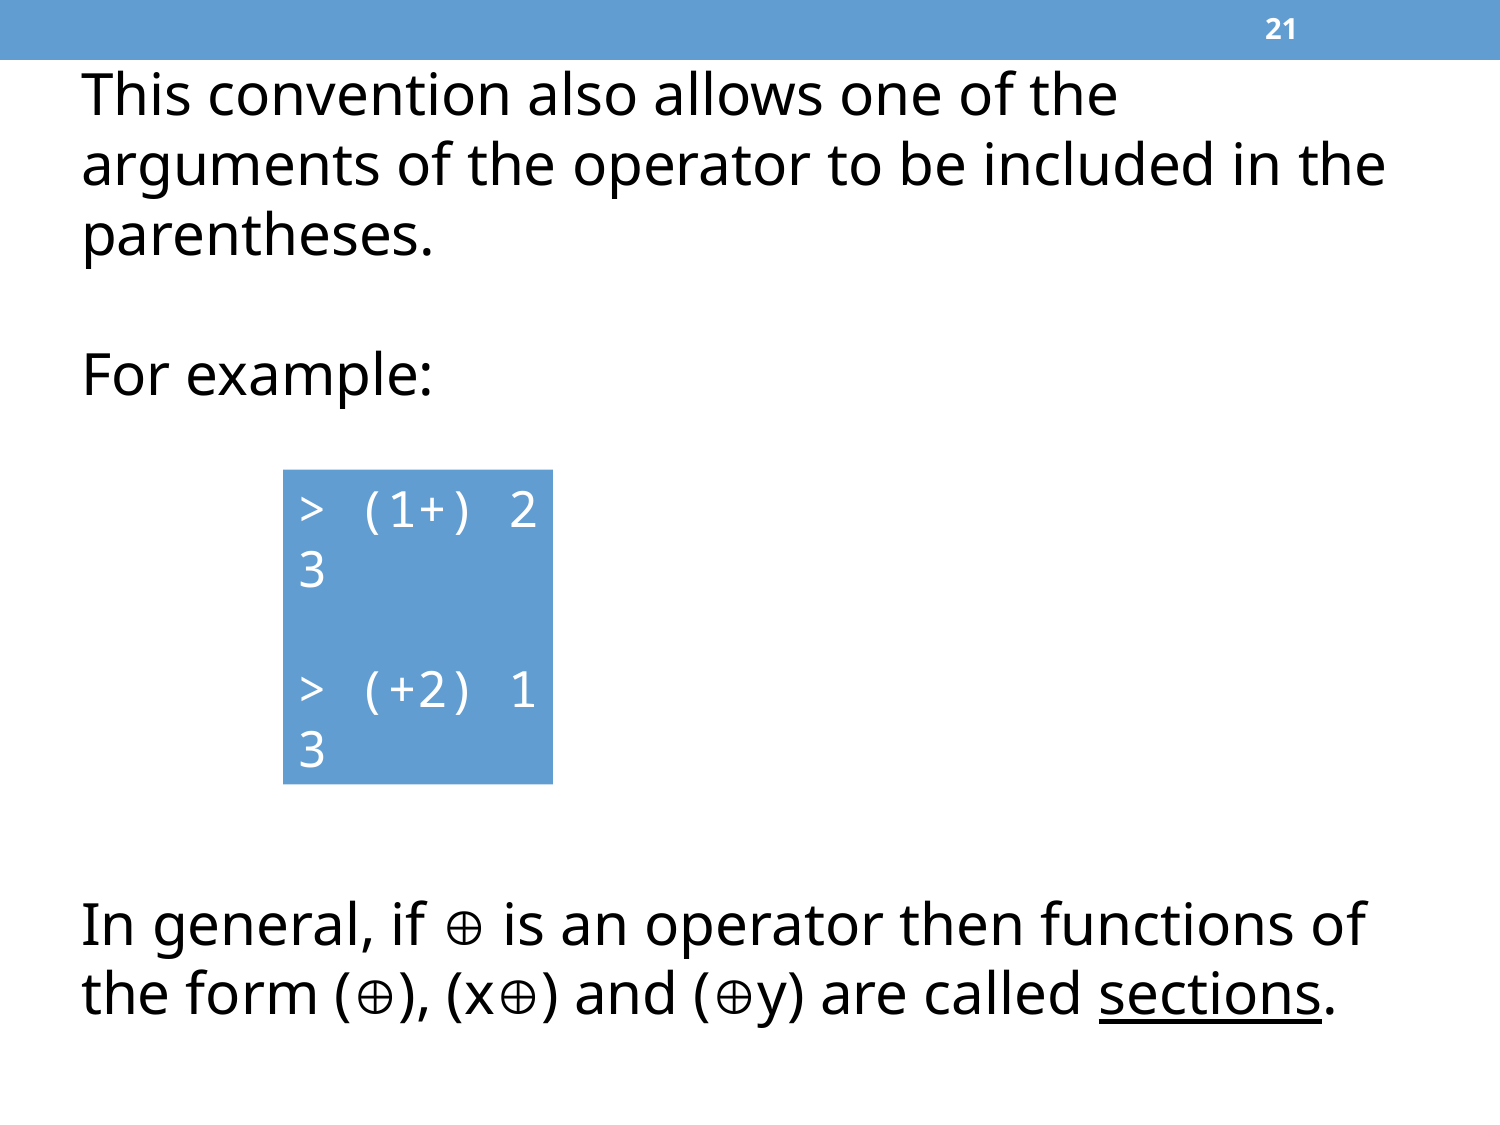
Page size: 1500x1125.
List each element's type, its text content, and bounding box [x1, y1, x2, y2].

text_box This convention also allows one of the arguments of the operator to be included in the parentheses. For example: [66, 49, 1417, 414]
text_box > (1+) 2 3 > (+2) 1 3 [283, 469, 553, 785]
slide_number 20 [1250, 3, 1425, 57]
text_box In general, if  is an operator then functions of the form (), (x) and (y) are called sections. [66, 879, 1437, 1034]
